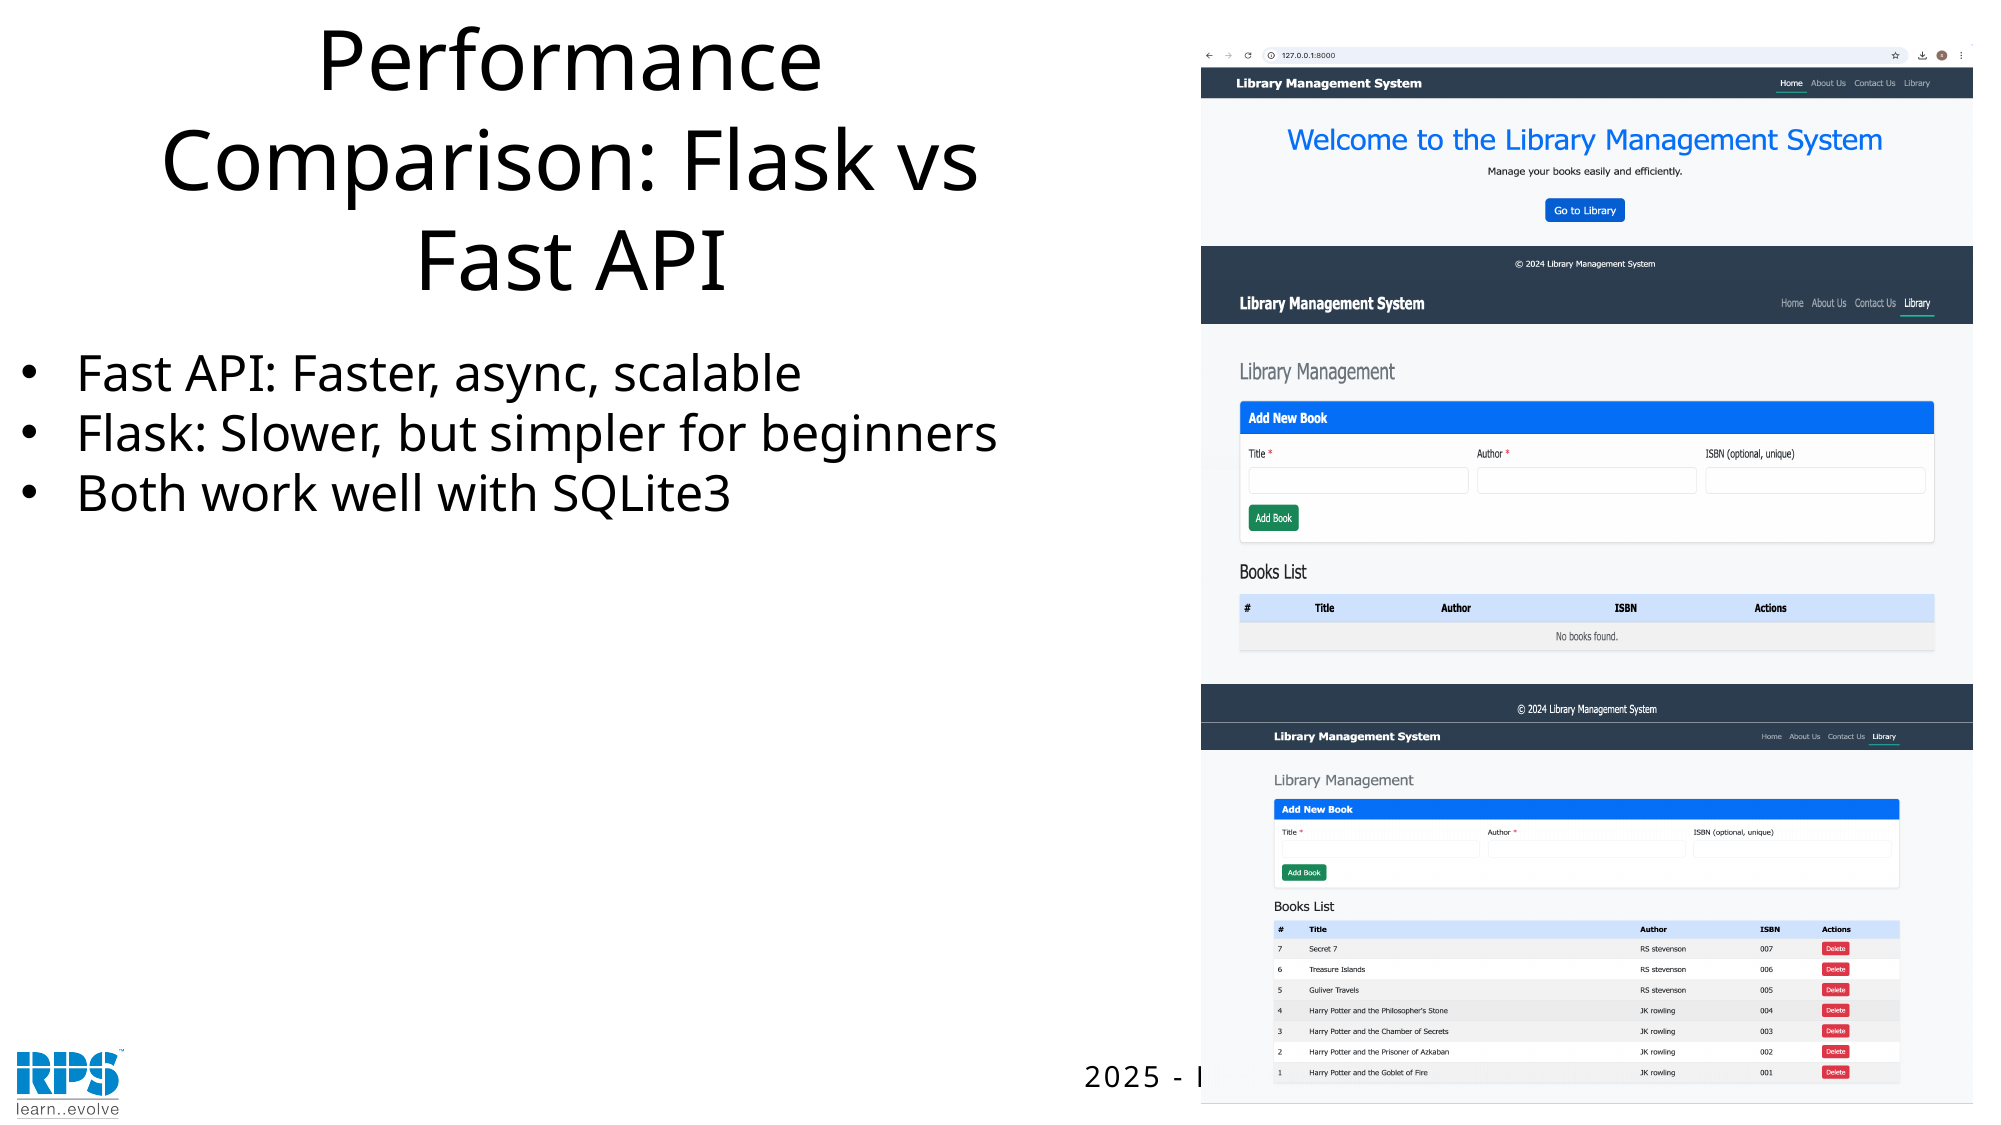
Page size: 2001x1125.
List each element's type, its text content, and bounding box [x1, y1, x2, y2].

text_box 2025 - RPS Consulting all rights reserved [725, 1052, 1200, 1094]
text_box Performance Comparison: Flask vs Fast API [70, 0, 1072, 415]
picture [1200, 44, 1974, 1104]
text_box Fast API: Faster, async, scalable Flask: Slower, but simpler for beginners Both work well with SQLite3 [0, 334, 1200, 589]
picture [17, 1048, 125, 1120]
